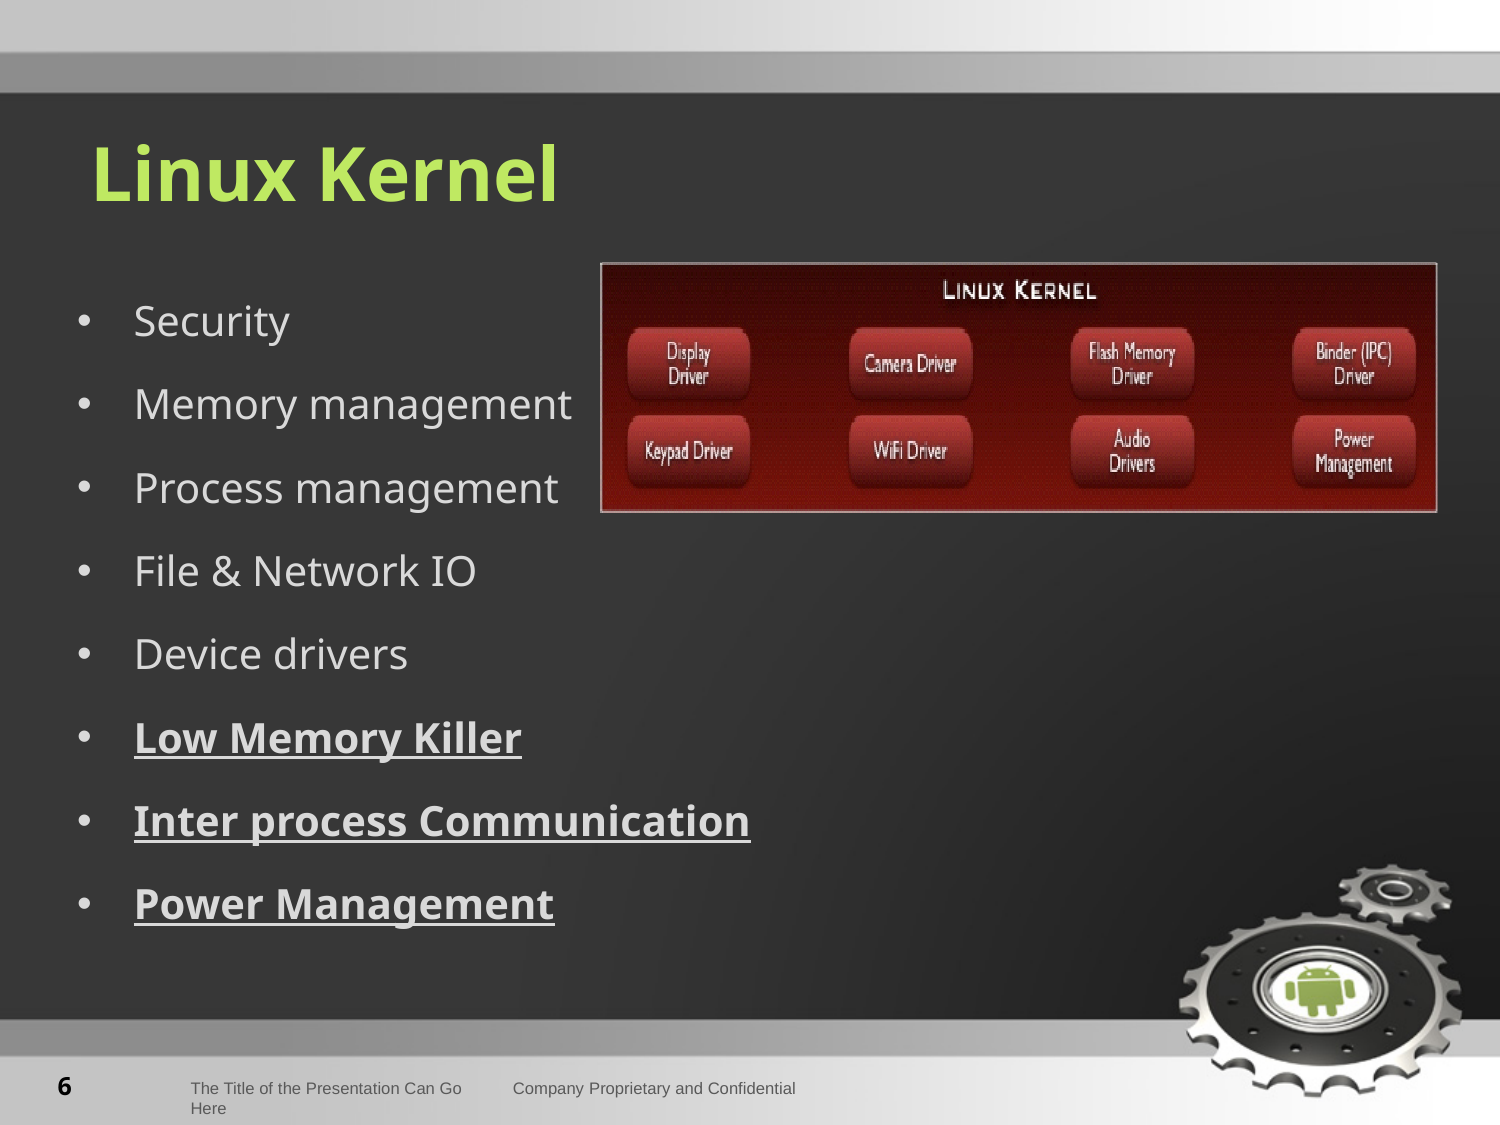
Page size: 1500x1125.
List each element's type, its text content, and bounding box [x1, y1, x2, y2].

text_box Linux Kernel [75, 125, 1313, 218]
picture [0, 0, 1500, 1125]
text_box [599, 262, 1439, 513]
text_box Security Memory management Process management File & Network IO Device drivers Low Memory Killer Inter process Communication Power Management [62, 262, 825, 938]
